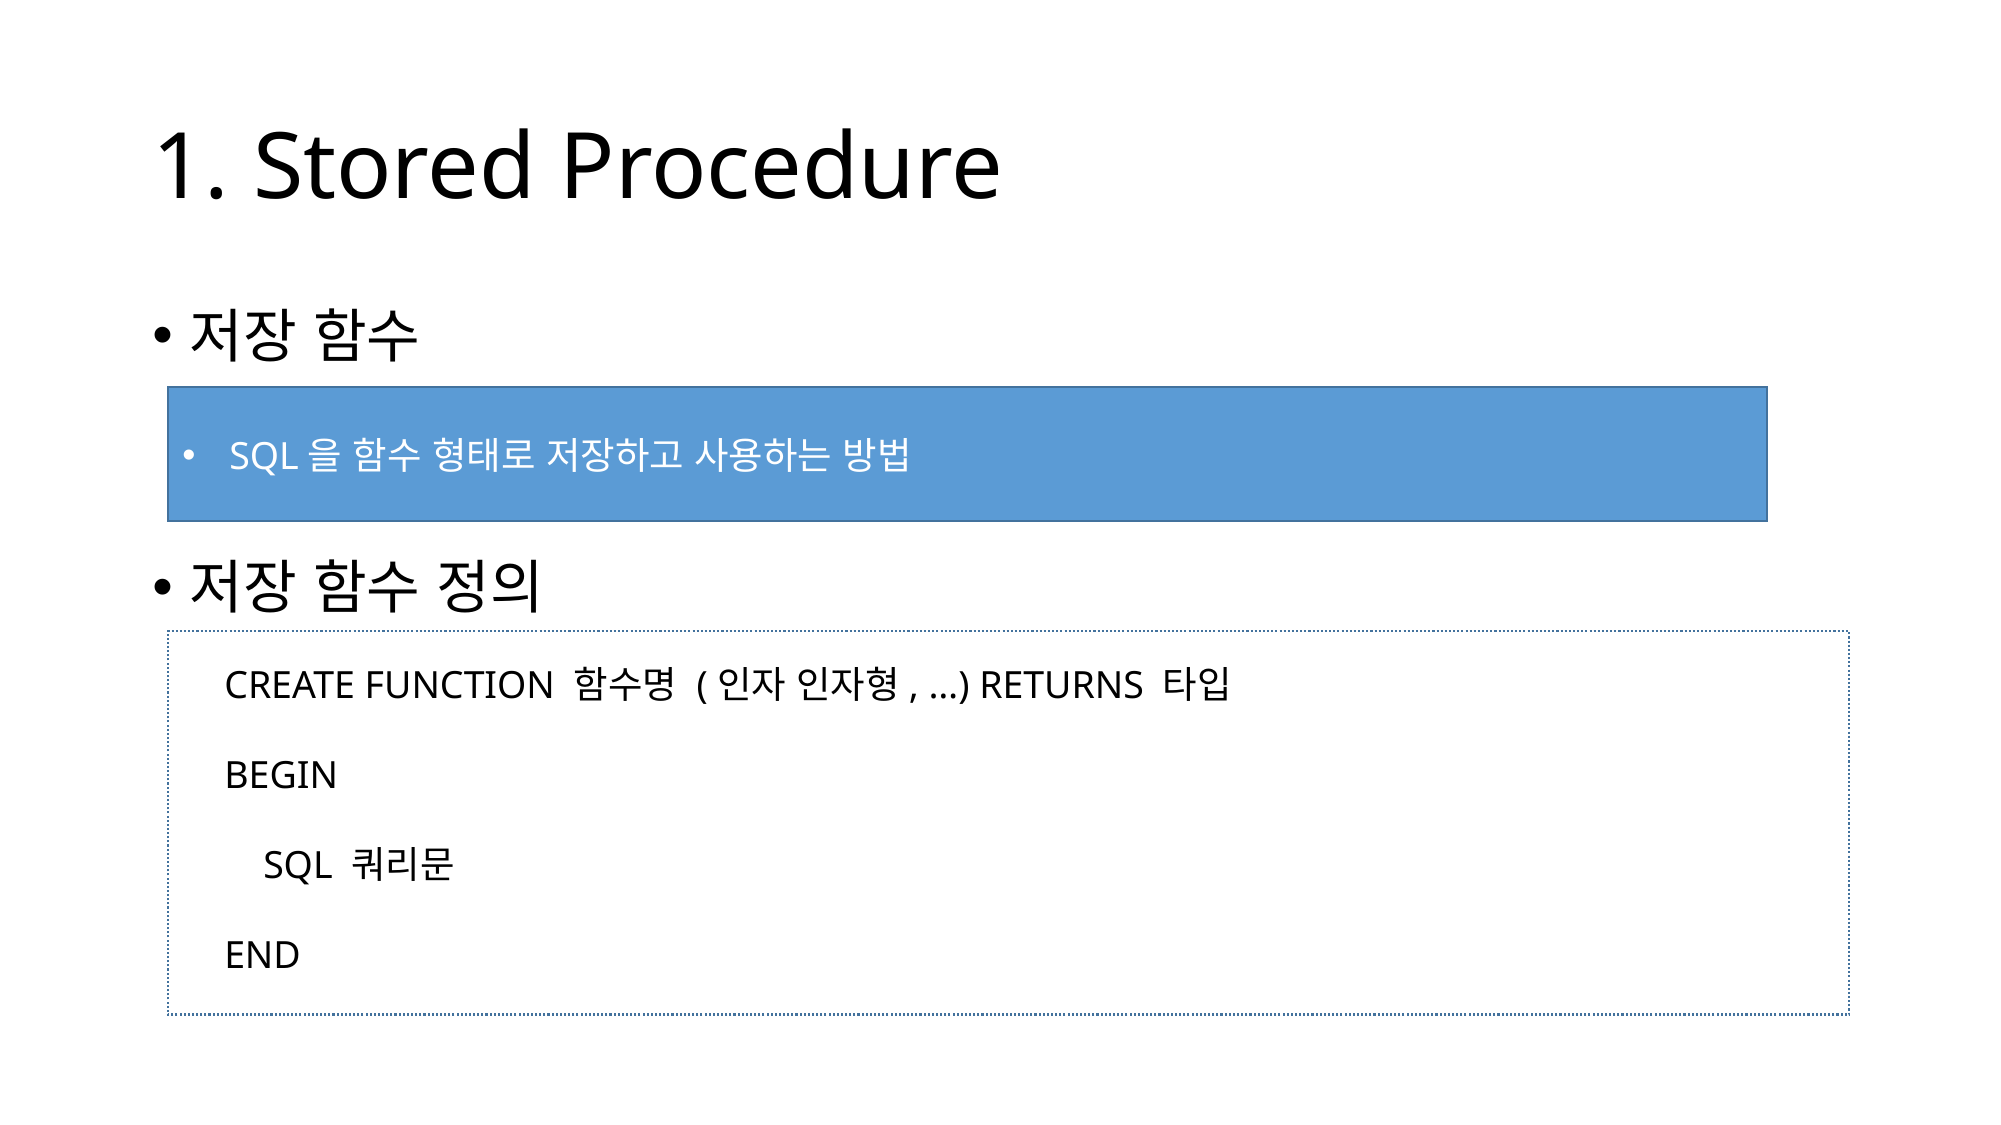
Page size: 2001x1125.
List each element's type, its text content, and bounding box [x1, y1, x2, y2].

text_box CREATE FUNCTION 함수명 (인자 인자형, …) RETURNS 타입 BEGIN SQL 쿼리문 END [209, 653, 1247, 984]
text_box SQL을 함수 형태로 저장하고 사용하는 방법 [167, 386, 1768, 522]
text_box [167, 630, 1850, 1016]
list 저장 함수 저장 함수 정의 [137, 299, 1863, 632]
title 1. Stored Procedure [137, 59, 1863, 278]
